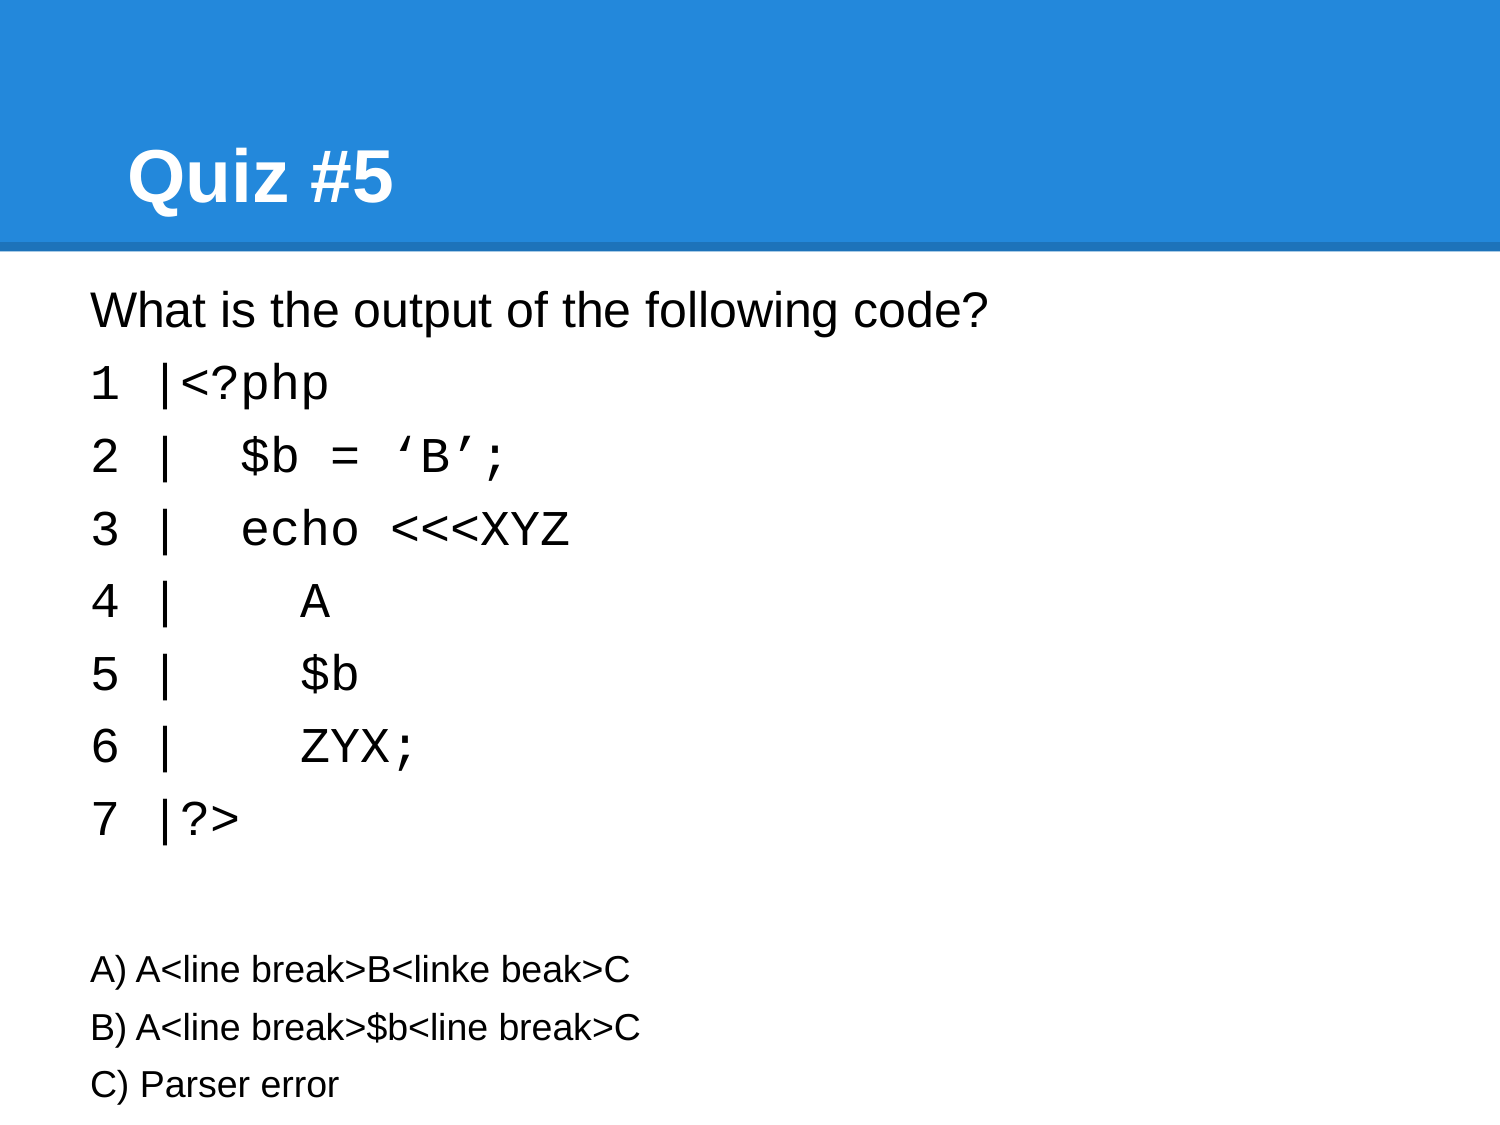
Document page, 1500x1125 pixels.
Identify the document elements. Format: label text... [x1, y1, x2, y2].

list What is the output of the following code? 1 |<?php 2 | $b = ‘B’; 3 | echo <<<XYZ 4 | A 5 | $b 6 | ZYX; 7 |?> A) A<line break>B<linke beak>C B) A<line break>$b<line break>C C) Parser error [75, 262, 1425, 1078]
title Quiz #5 [75, 45, 1425, 233]
